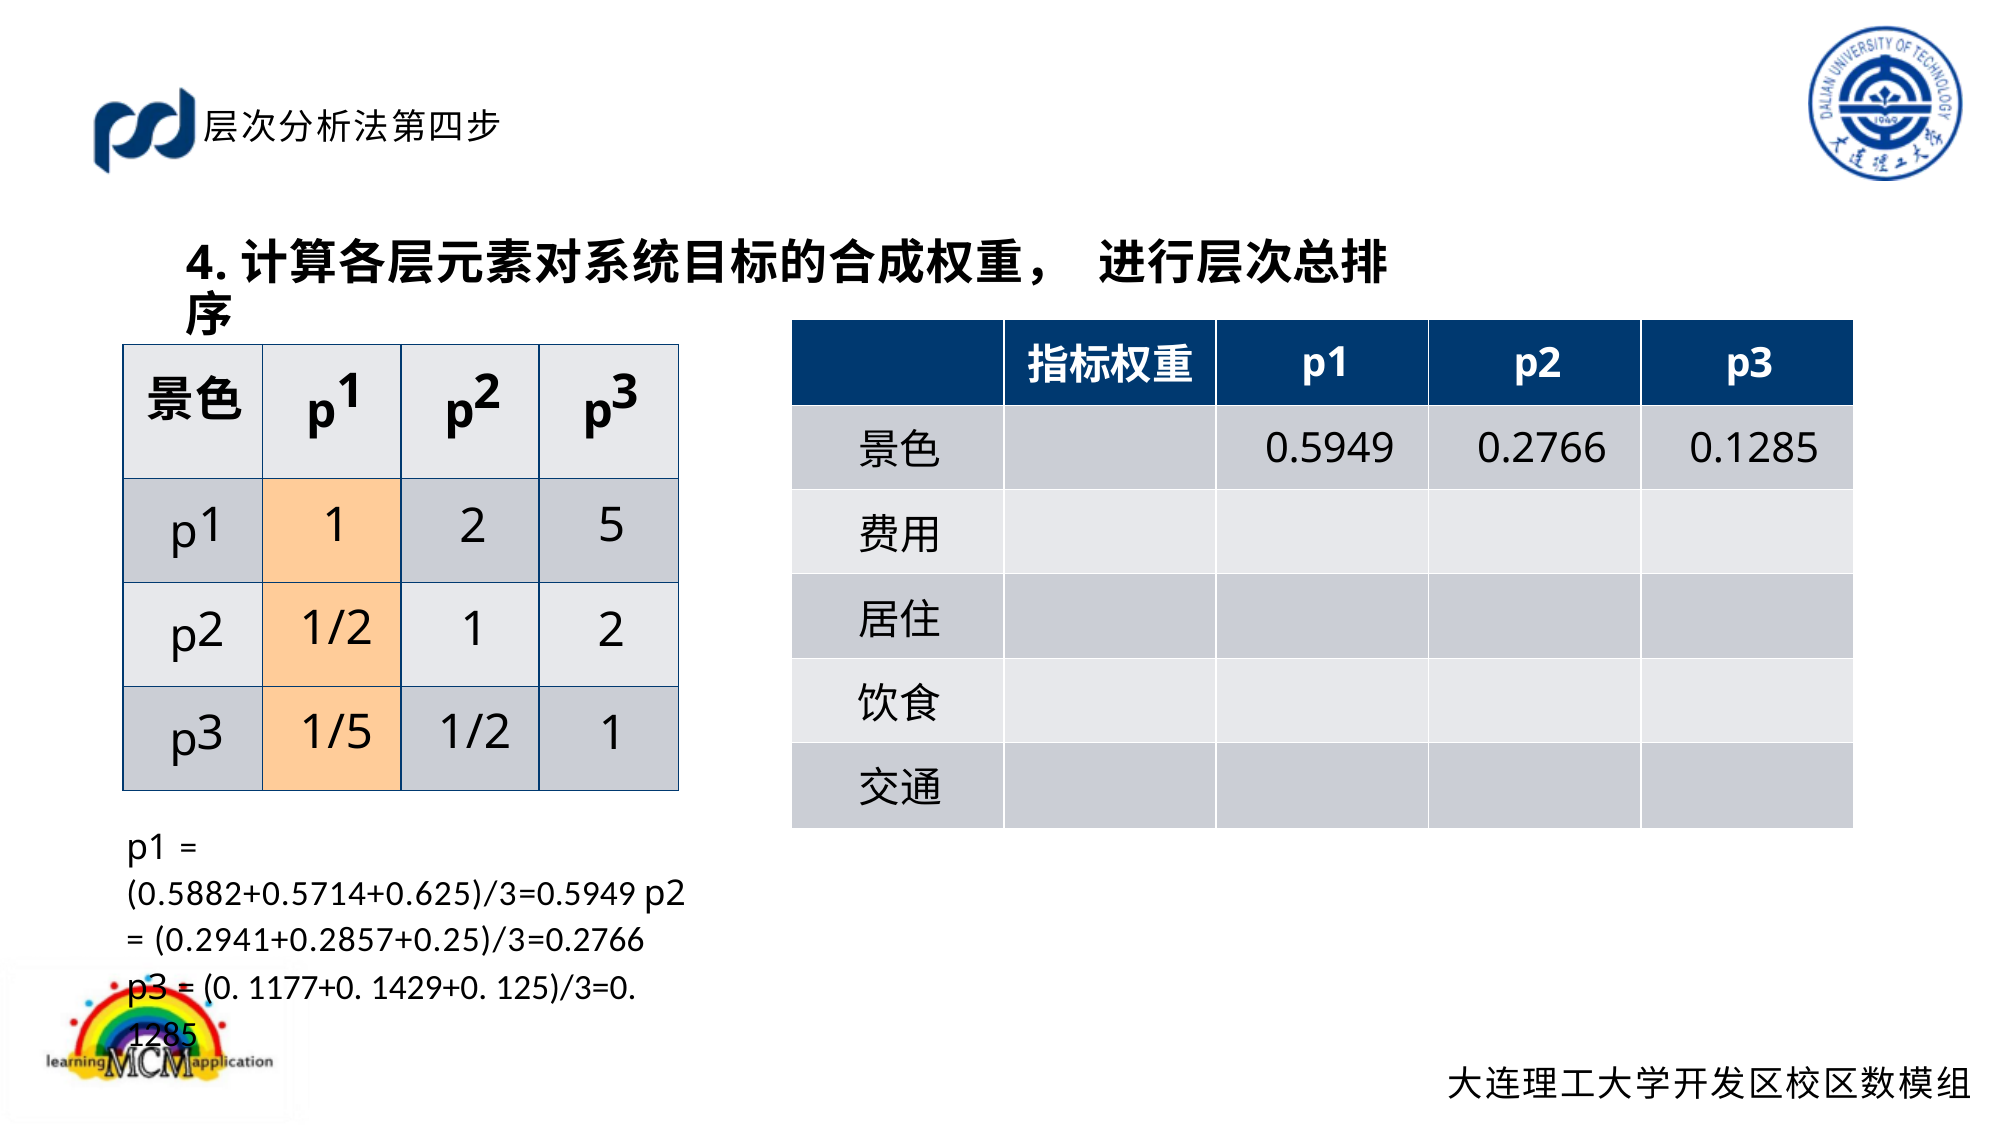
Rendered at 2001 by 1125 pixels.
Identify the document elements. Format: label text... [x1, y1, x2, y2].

table_cell 1 [263, 479, 400, 582]
table_cell 2 [402, 479, 538, 582]
picture [86, 66, 214, 181]
table_cell 1 [402, 583, 538, 686]
table_cell 1 [124, 479, 262, 582]
text_box p [580, 374, 612, 440]
table_cell [1005, 659, 1215, 742]
table_cell [1217, 574, 1428, 658]
table_cell [1429, 490, 1640, 573]
table_header 景色 [124, 345, 262, 478]
table_header 3 [1642, 320, 1853, 405]
table_cell [1429, 574, 1640, 658]
table_header [792, 320, 1003, 405]
picture [1808, 25, 1980, 181]
table_header 3 [540, 345, 678, 478]
table_cell 景色 [792, 406, 1003, 489]
table_cell [1217, 743, 1428, 828]
table_cell 交通 [792, 743, 1003, 828]
text_box p [167, 701, 197, 767]
text_box p [1723, 330, 1751, 386]
table_cell [1642, 574, 1853, 658]
table_cell [1005, 490, 1215, 573]
table_cell 居住 [792, 574, 1003, 658]
table_cell [1642, 659, 1853, 742]
text_box p [1511, 330, 1538, 386]
table_cell 饮食 [792, 659, 1003, 742]
text_box p1 = (0.5882+0.5714+0.625)/3=0.5949 p2 = (0.2941+0.2857+0.25)/3=0.2766 p3 = (0. 1177+0. 1429+0. 125)/3=0. 1285 [124, 817, 715, 962]
text_box 4.计算各层元素对系统目标的合成权重， 进行层次总排序 [183, 234, 1436, 292]
text_box p [442, 374, 474, 440]
table_cell 1/2 [402, 687, 538, 790]
table_header 1 [263, 345, 400, 478]
text_box 大连理工大学开发区校区数模组 [1445, 1062, 1973, 1106]
text_box p [167, 493, 197, 559]
table_cell [1429, 743, 1640, 828]
table_cell [1005, 406, 1215, 489]
table_cell 1/5 [263, 687, 400, 790]
table_cell 2 [540, 583, 678, 686]
table_cell 5 [540, 479, 678, 582]
table_cell [1642, 743, 1853, 828]
text_box 层次分析法第四步 [214, 101, 505, 149]
table_cell 1 [540, 687, 678, 790]
table_cell [1217, 490, 1428, 573]
table_cell 1/2 [263, 583, 400, 686]
text_box p [1299, 330, 1326, 386]
table_cell [1217, 659, 1428, 742]
table_cell [1005, 574, 1215, 658]
table_cell [1429, 659, 1640, 742]
table_header 2 [402, 345, 538, 478]
table_header 指标权重 [1005, 320, 1215, 405]
table_cell 0.5949 [1217, 406, 1428, 489]
table_cell 3 [124, 687, 262, 790]
table_cell [1005, 743, 1215, 828]
table_header 1 [1217, 320, 1428, 405]
table_cell 0.2766 [1429, 406, 1640, 489]
table_cell 2 [124, 583, 262, 686]
picture [0, 952, 315, 1125]
table_header 2 [1429, 320, 1640, 405]
text_box p [167, 597, 197, 663]
text_box p [304, 374, 335, 440]
table_cell 费用 [792, 490, 1003, 573]
table_cell [1642, 490, 1853, 573]
table_cell 0.1285 [1642, 406, 1853, 489]
